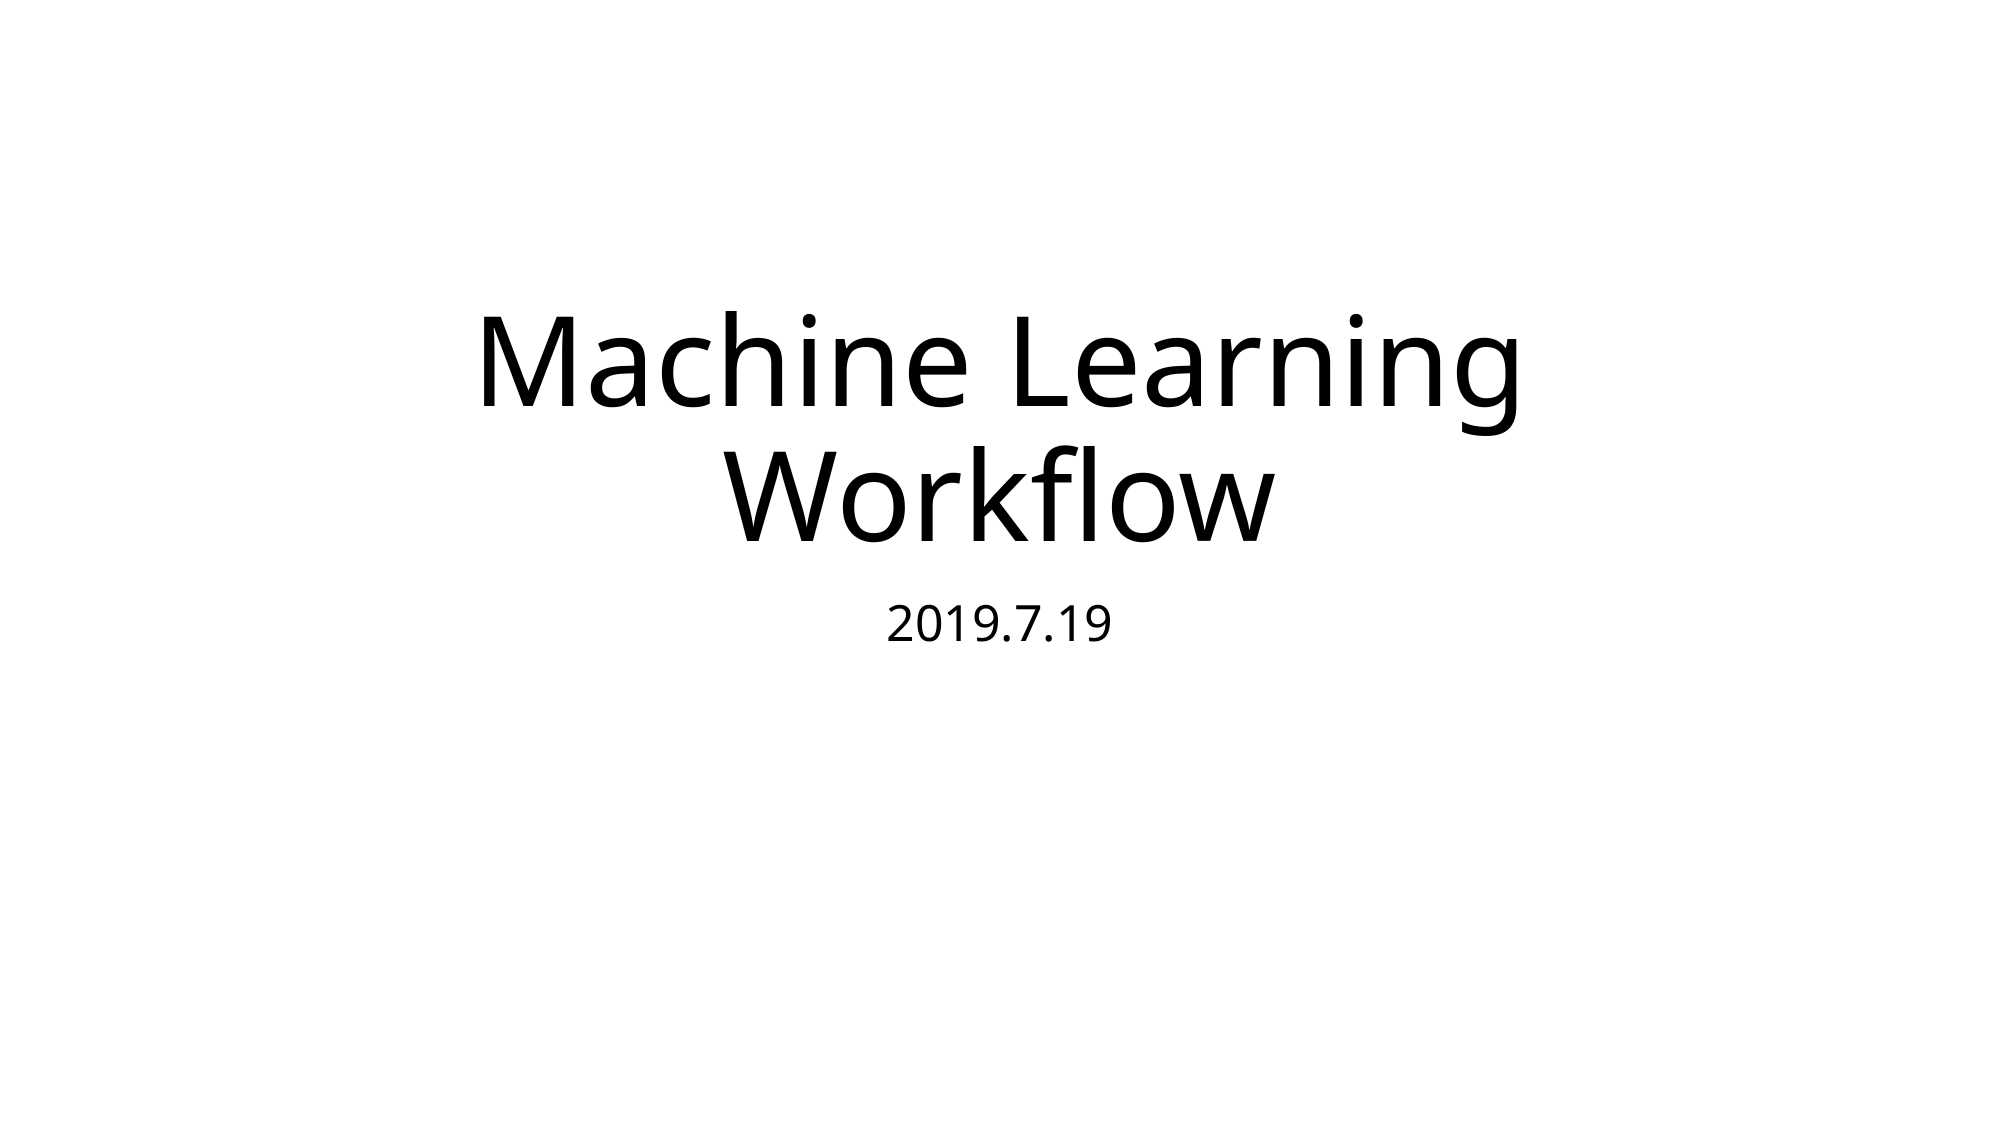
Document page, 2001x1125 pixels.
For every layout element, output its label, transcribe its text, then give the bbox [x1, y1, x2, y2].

title Machine Learning Workflow [249, 184, 1750, 576]
subtitle 2019.7.19 [249, 590, 1750, 863]
